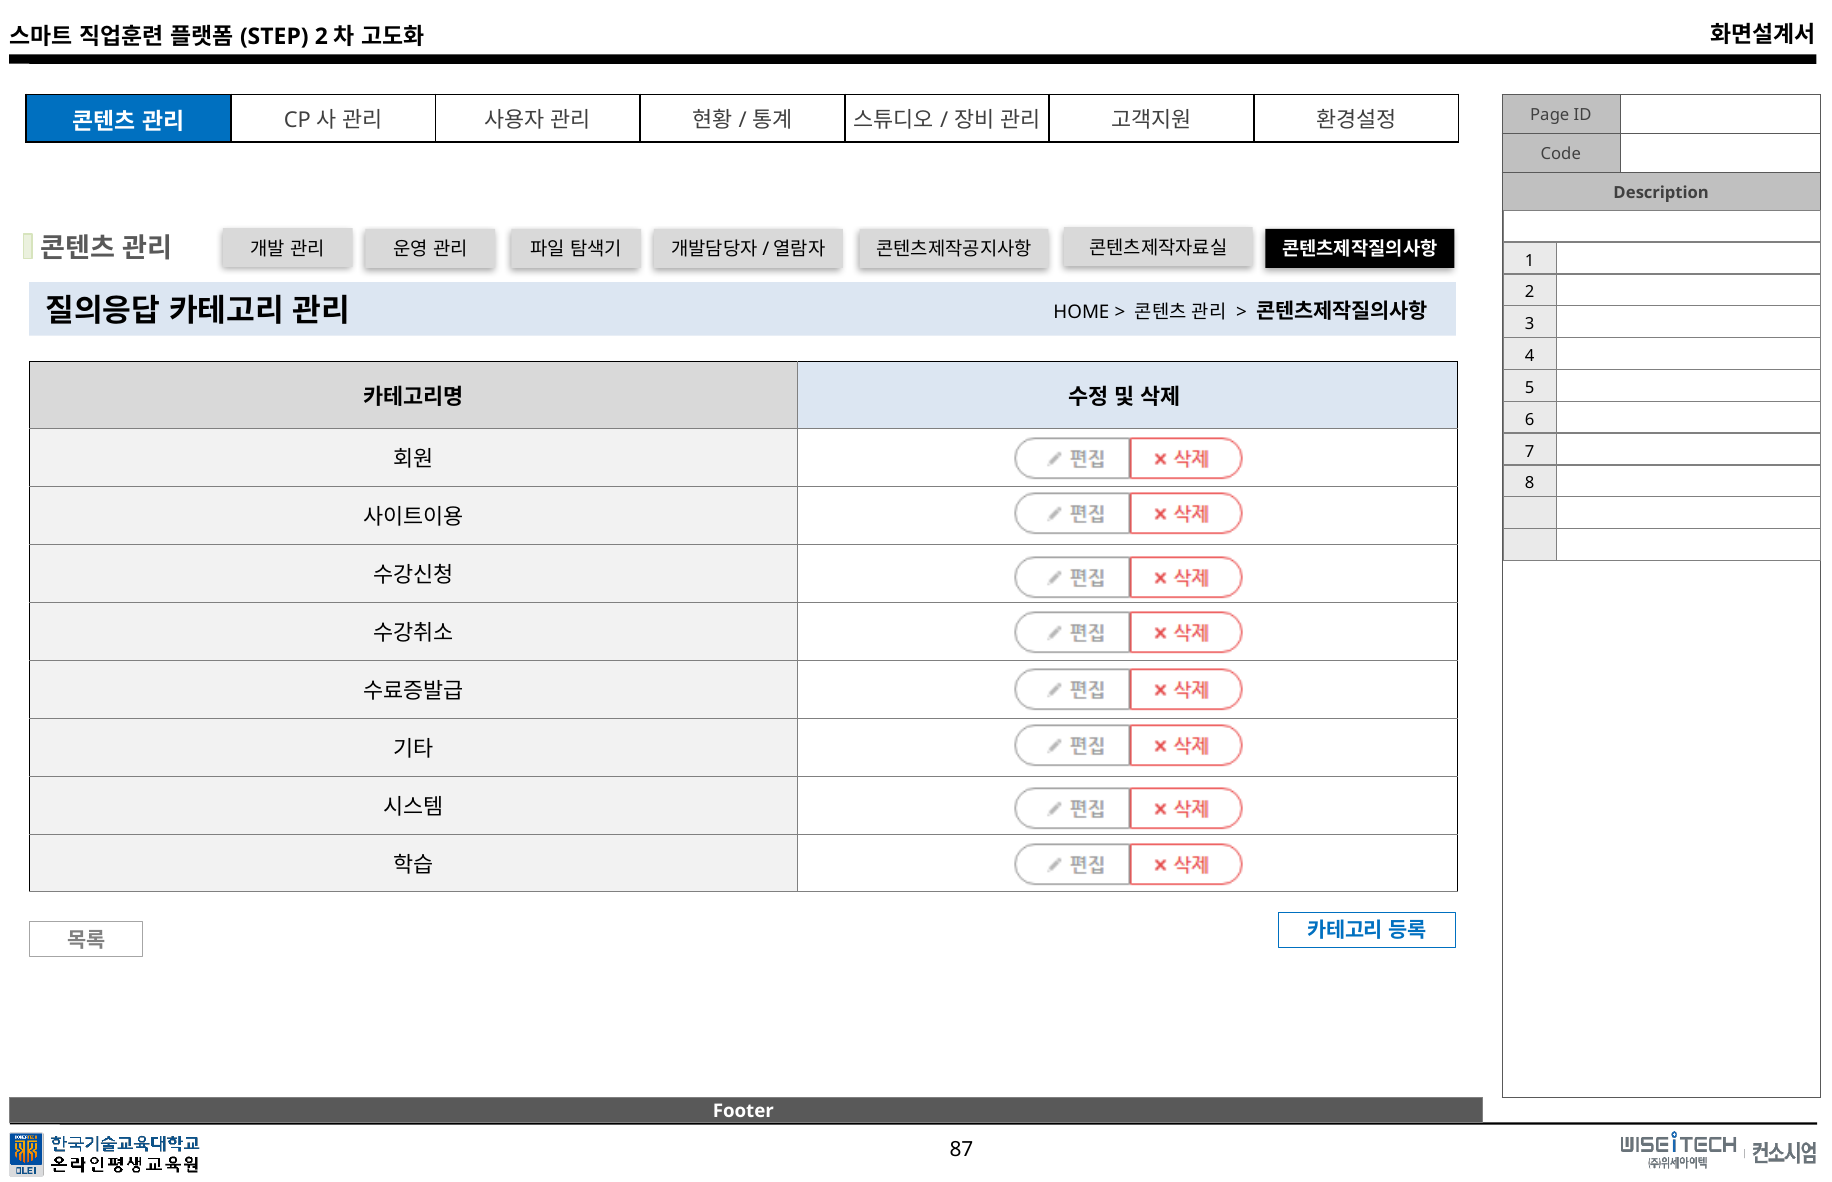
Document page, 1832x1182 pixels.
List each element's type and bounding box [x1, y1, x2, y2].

table_cell [1557, 497, 1820, 528]
table_cell [1557, 338, 1820, 369]
picture [1009, 552, 1247, 603]
text_box [1276, 910, 1458, 949]
table_header [1504, 211, 1820, 241]
table_cell [30, 545, 797, 602]
table_cell [798, 835, 1457, 891]
table_cell [1504, 370, 1556, 401]
picture [1009, 432, 1247, 484]
table_cell [1557, 275, 1820, 305]
table_cell [798, 777, 1457, 834]
table_cell [1557, 529, 1820, 560]
text_box [1265, 228, 1455, 268]
picture [1009, 720, 1247, 771]
table_cell [1557, 370, 1820, 401]
table_cell [1504, 497, 1556, 528]
table_cell [1504, 529, 1556, 560]
table_cell [1504, 466, 1556, 496]
picture [1009, 664, 1247, 716]
table_cell [30, 429, 797, 486]
table_cell [798, 603, 1457, 660]
table_cell [1504, 402, 1556, 432]
text_box [859, 228, 1049, 268]
table_cell [1557, 306, 1820, 337]
text_box [29, 282, 1456, 336]
picture [0, 1126, 214, 1180]
table_cell [1504, 434, 1556, 464]
table_cell [798, 429, 1457, 486]
table_cell [30, 487, 797, 544]
table_cell [1557, 434, 1820, 464]
table_cell [1504, 338, 1556, 369]
picture [1009, 607, 1247, 659]
table_cell [30, 661, 797, 718]
text_box [365, 228, 496, 268]
text_box [28, 919, 145, 959]
table_cell [30, 719, 797, 776]
table_cell [798, 719, 1457, 776]
table_cell [1557, 466, 1820, 496]
text_box [21, 222, 353, 272]
table_cell [798, 661, 1457, 718]
table_cell [1504, 275, 1556, 305]
table_cell [798, 487, 1457, 544]
table_cell [1504, 306, 1556, 337]
table_cell [30, 835, 797, 891]
table_header [30, 362, 797, 428]
table_cell [30, 603, 797, 660]
table_cell [798, 545, 1457, 602]
table_cell [30, 777, 797, 834]
text_box [511, 228, 642, 268]
table_cell [1557, 402, 1820, 432]
picture [1009, 839, 1247, 890]
text_box [653, 228, 843, 268]
picture [1612, 1125, 1821, 1178]
picture [1009, 783, 1247, 835]
text_box [7, 1095, 1484, 1124]
table_cell [1504, 243, 1556, 273]
table_header [798, 362, 1457, 428]
table_cell [1557, 243, 1820, 273]
picture [1009, 488, 1247, 539]
text_box [1063, 227, 1253, 267]
